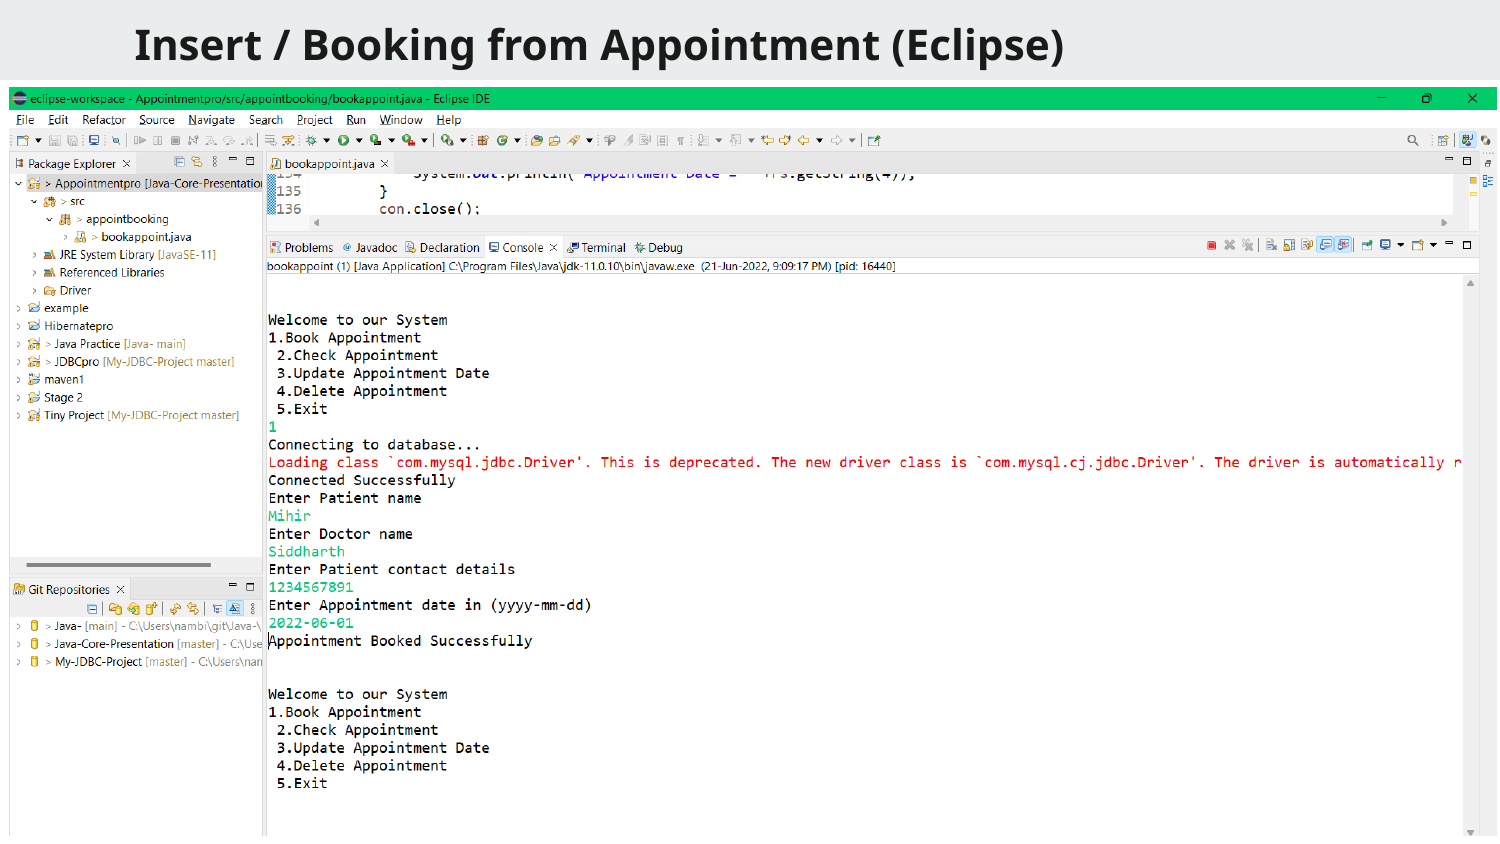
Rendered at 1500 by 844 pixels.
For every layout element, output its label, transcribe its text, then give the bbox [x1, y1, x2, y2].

title Insert / Booking from Appointment (Eclipse) [119, 0, 1381, 86]
picture [8, 87, 1497, 837]
